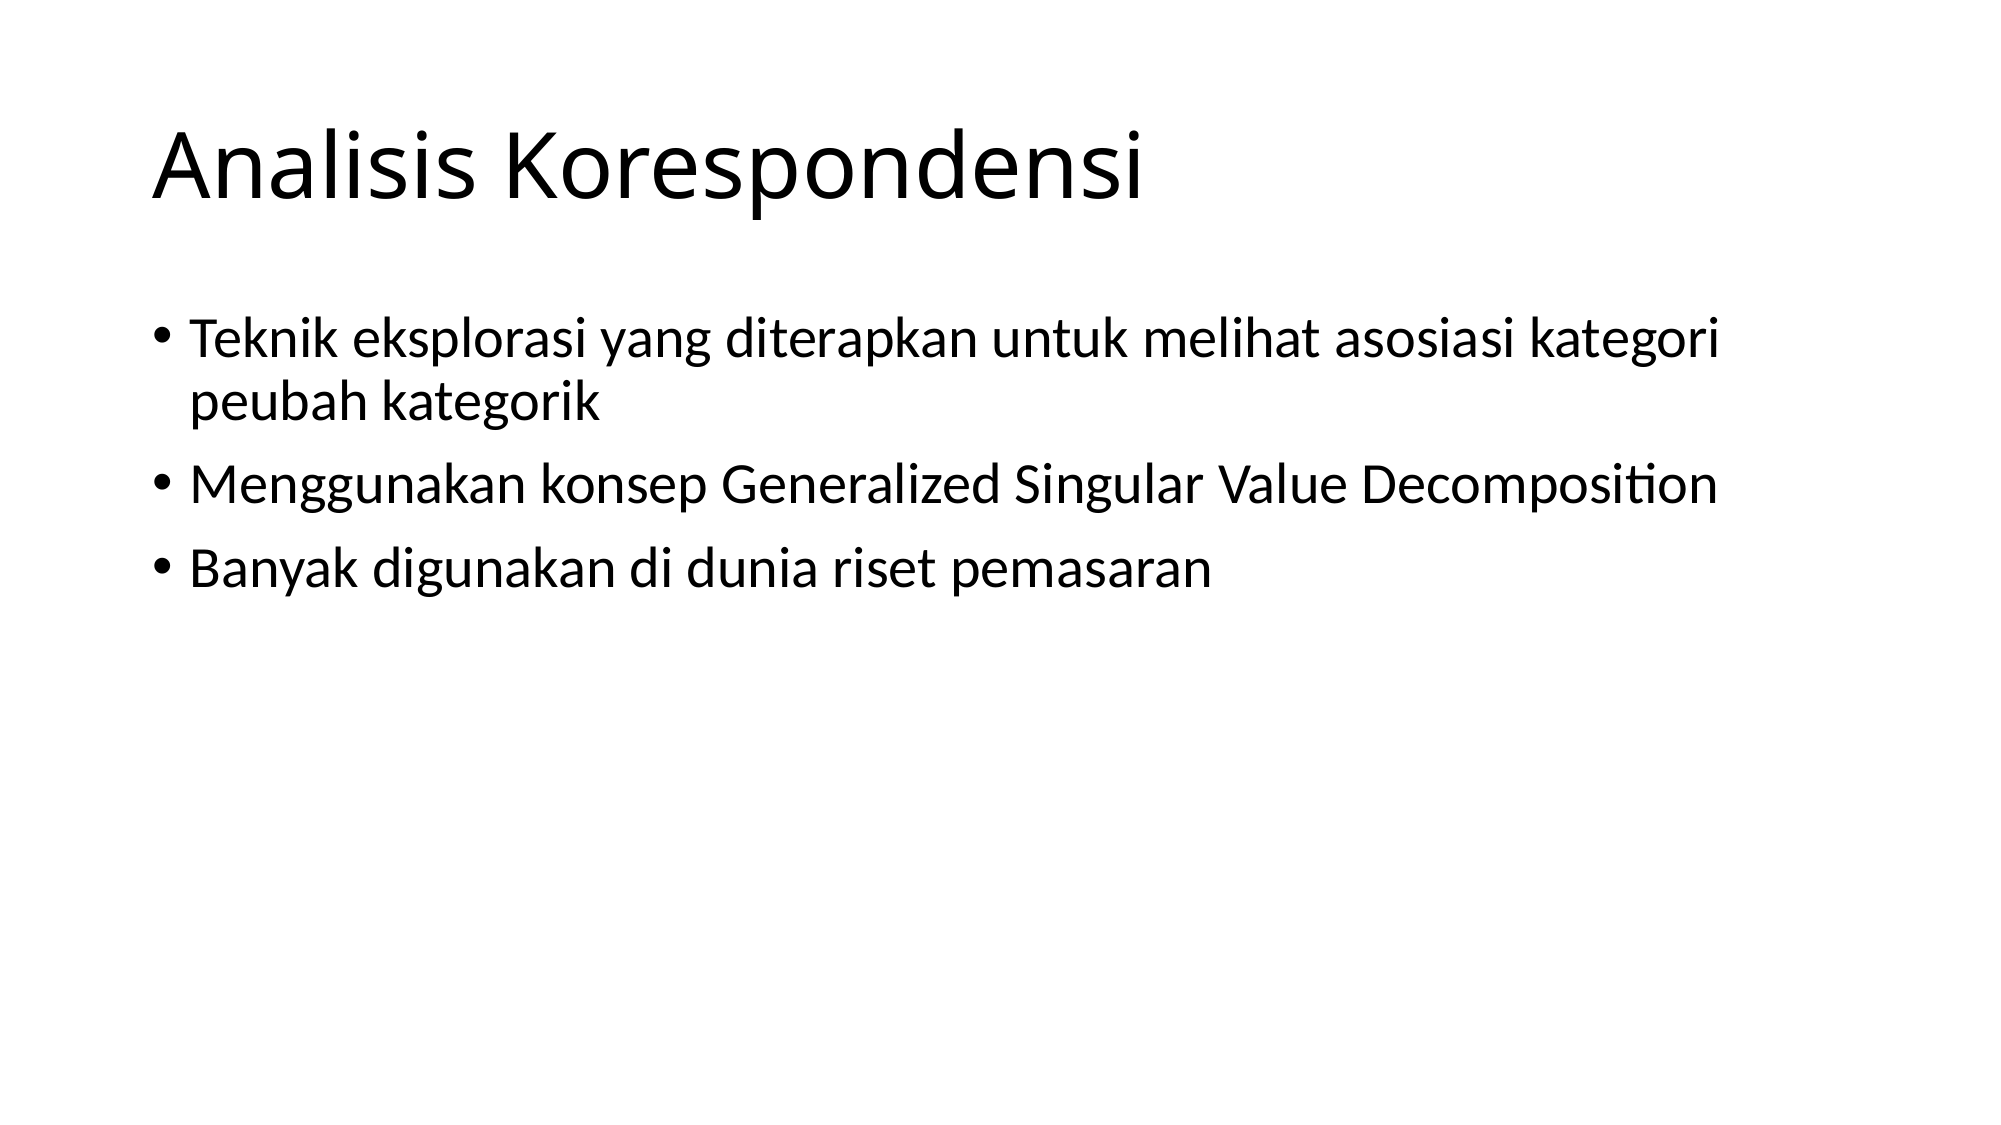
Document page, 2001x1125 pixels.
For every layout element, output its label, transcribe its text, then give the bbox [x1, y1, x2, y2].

list Teknik eksplorasi yang diterapkan untuk melihat asosiasi kategori peubah kategorik Menggunakan konsep Generalized Singular Value Decomposition Banyak digunakan di dunia riset pemasaran [137, 299, 1863, 1014]
title Analisis Korespondensi [137, 59, 1863, 278]
